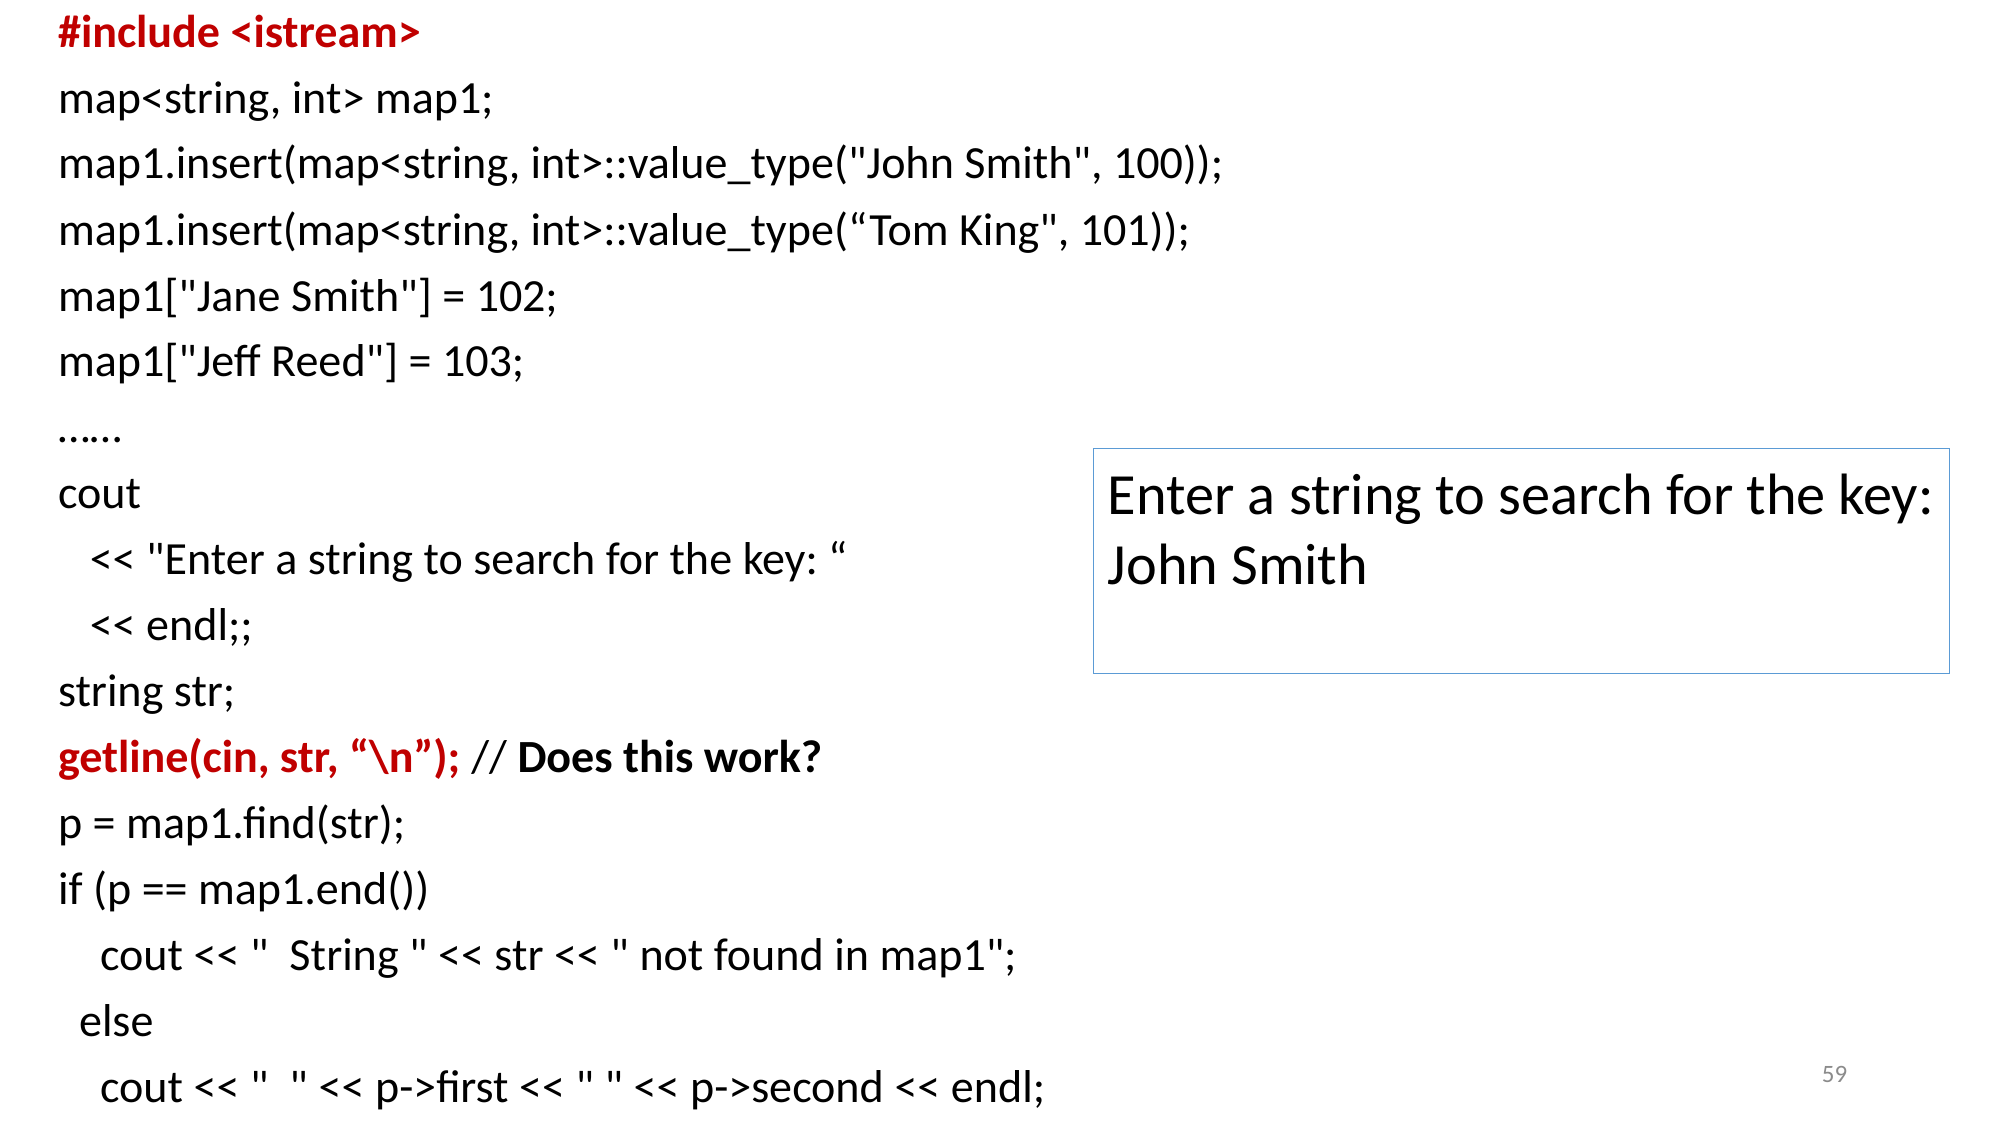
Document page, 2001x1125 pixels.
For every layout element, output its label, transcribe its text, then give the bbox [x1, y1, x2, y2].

list #include <istream> map<string, int> map1; map1.insert(map<string, int>::value_type("John Smith", 100)); map1.insert(map<string, int>::value_type(“Tom King", 101)); map1["Jane Smith"] = 102; map1["Jeff Reed"] = 103; …… cout << "Enter a string to search for the key: “ << endl;; string str; getline(cin, str, “\n”); // Does this work? p = map1.find(str); if (p == map1.end()) cout << " String " << str << " not found in map1"; else cout << " " << p->first << " " << p->second << endl; [43, 0, 1830, 1125]
text_box Enter a string to search for the key: John Smith [1093, 448, 1950, 674]
slide_number 59 [1412, 1042, 1863, 1103]
